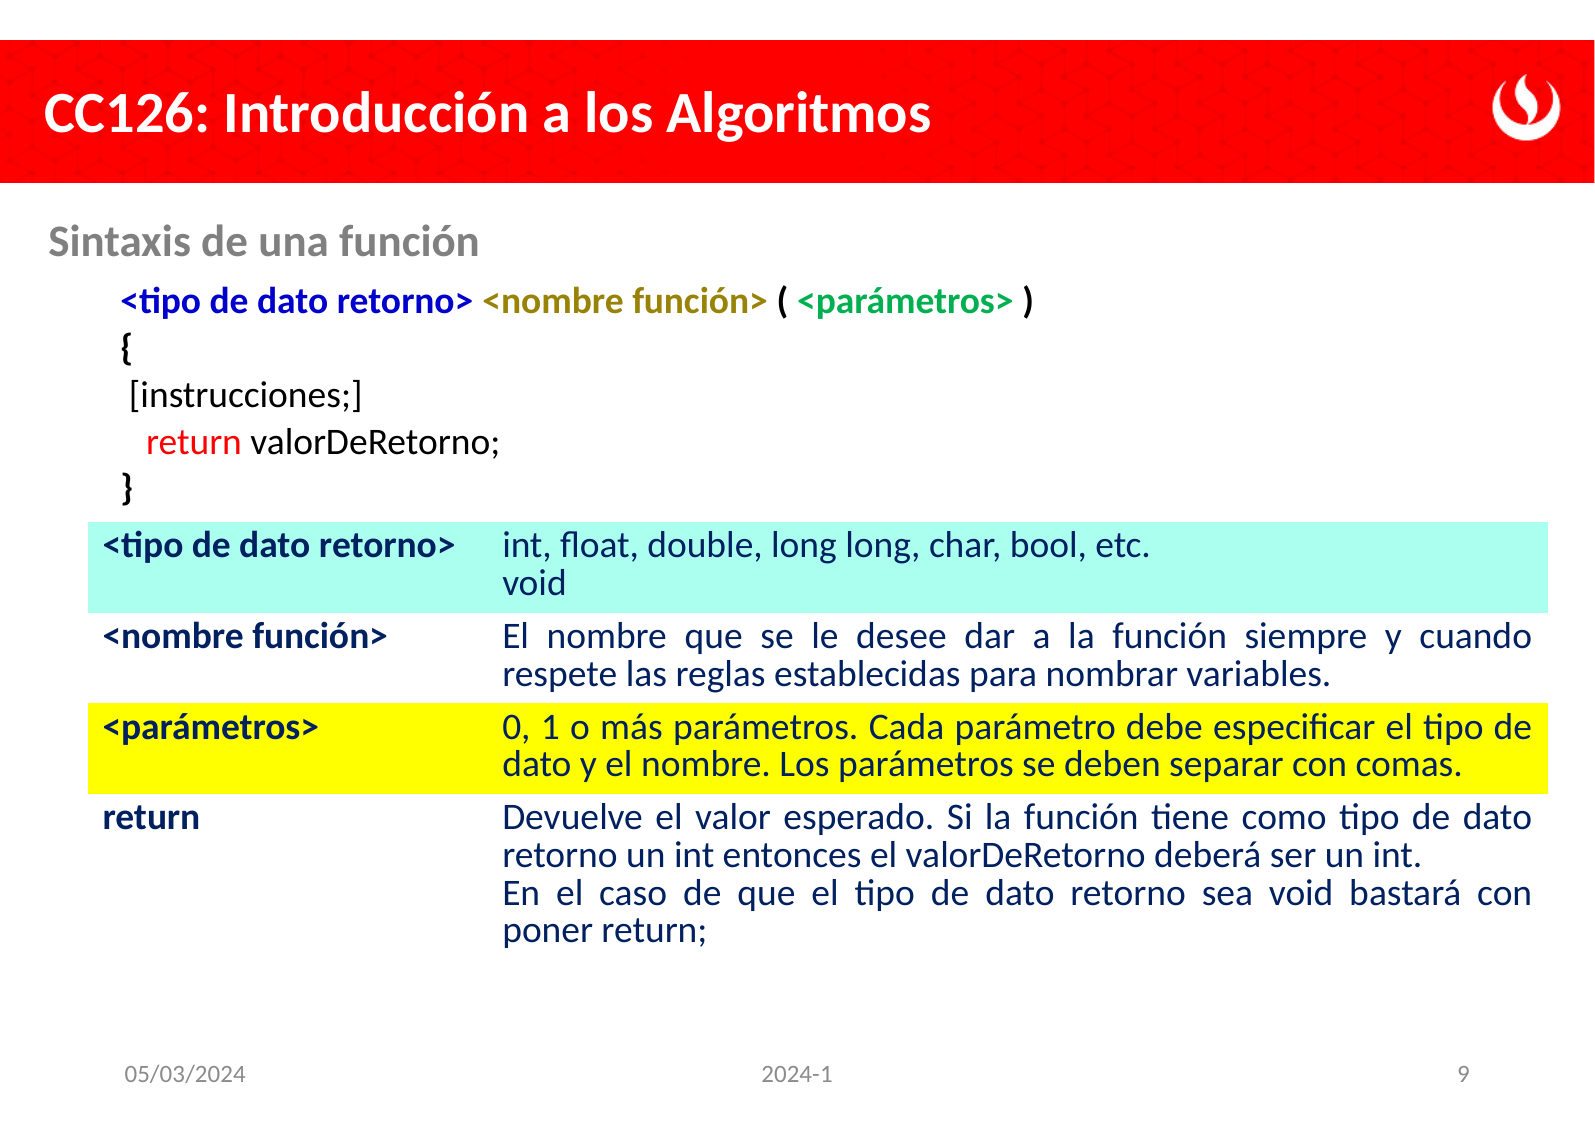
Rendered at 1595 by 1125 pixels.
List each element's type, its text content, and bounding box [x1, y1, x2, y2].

table_cell <nombre función> [88, 613, 487, 703]
table_cell return [88, 794, 487, 960]
slide_number 9 [1126, 1042, 1485, 1103]
text_box <tipo de dato retorno> <nombre función> ( <parámetros> ) { [instrucciones;] return valorDeRetorno; } [87, 274, 1438, 475]
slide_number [109, 1042, 469, 1103]
table_cell El nombre que se le desee dar a la función siempre y cuando respete las reglas establecidas para nombrar variables. [487, 613, 1548, 703]
picture [0, 40, 1595, 183]
title Sintaxis de una función [33, 210, 1409, 275]
table_cell <parámetros> [88, 703, 487, 794]
table_header <tipo de dato retorno> [88, 522, 487, 613]
table_cell 0, 1 o más parámetros. Cada parámetro debe especificar el tipo de dato y el nombre. Los parámetros se deben separar con comas. [487, 703, 1548, 794]
footer 2024-1 [528, 1042, 1067, 1103]
table_header int, float, double, long long, char, bool, etc. void [487, 522, 1548, 613]
table_cell Devuelve el valor esperado. Si la función tiene como tipo de dato retorno un int entonces el valorDeRetorno deberá ser un int. En el caso de que el tipo de dato retorno sea void bastará con poner return; [487, 794, 1548, 960]
